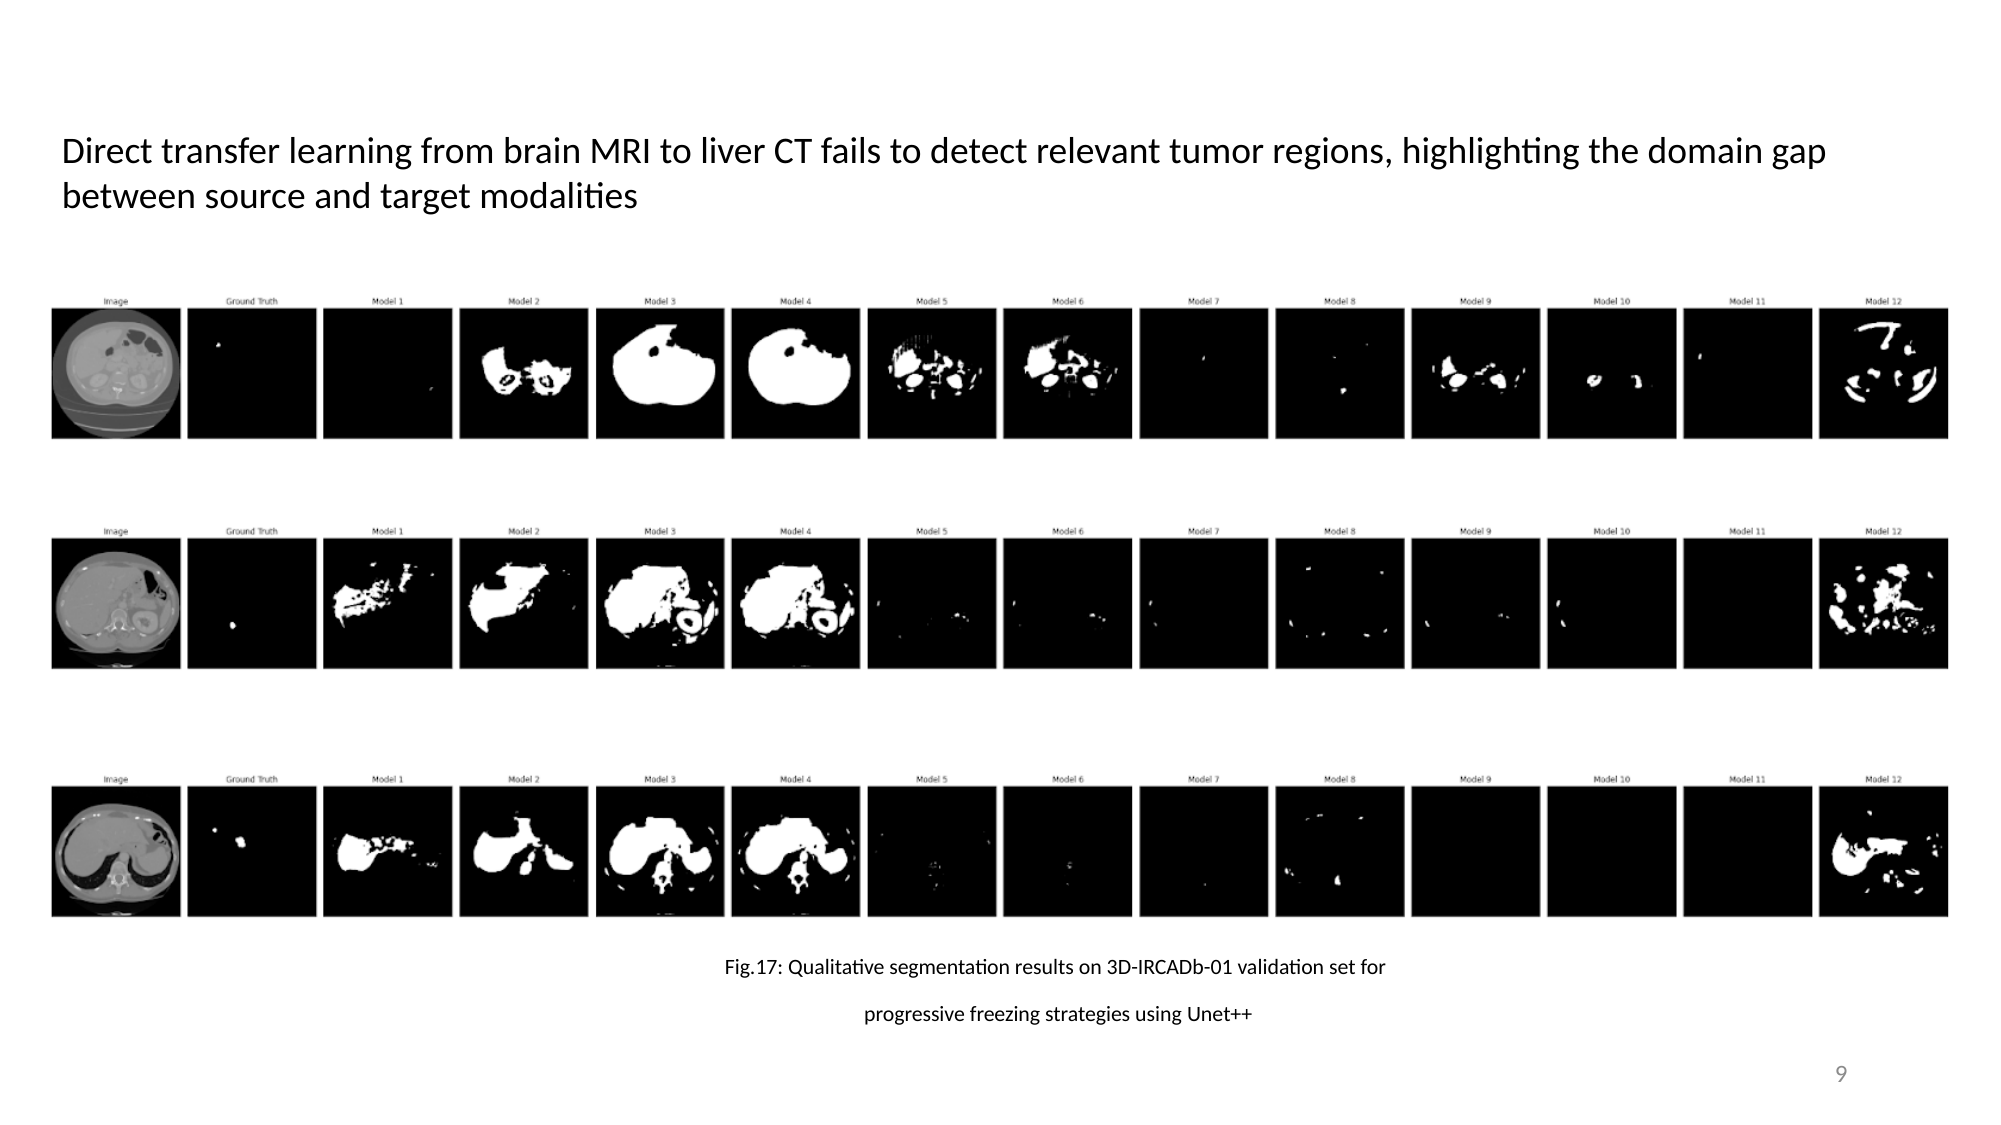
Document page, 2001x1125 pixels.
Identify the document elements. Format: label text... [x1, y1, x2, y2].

slide_number 9 [1412, 1042, 1863, 1103]
picture [47, 293, 1953, 444]
text_box Fig.17: Qualitative segmentation results on 3D-IRCADb-01 validation set for progressive freezing strategies using Unet++ [352, 945, 1765, 1034]
picture [47, 771, 1953, 922]
picture [47, 523, 1953, 674]
text_box Direct transfer learning from brain MRI to liver CT fails to detect relevant tumor regions, highlighting the domain gap between source and target modalities [47, 118, 1953, 224]
